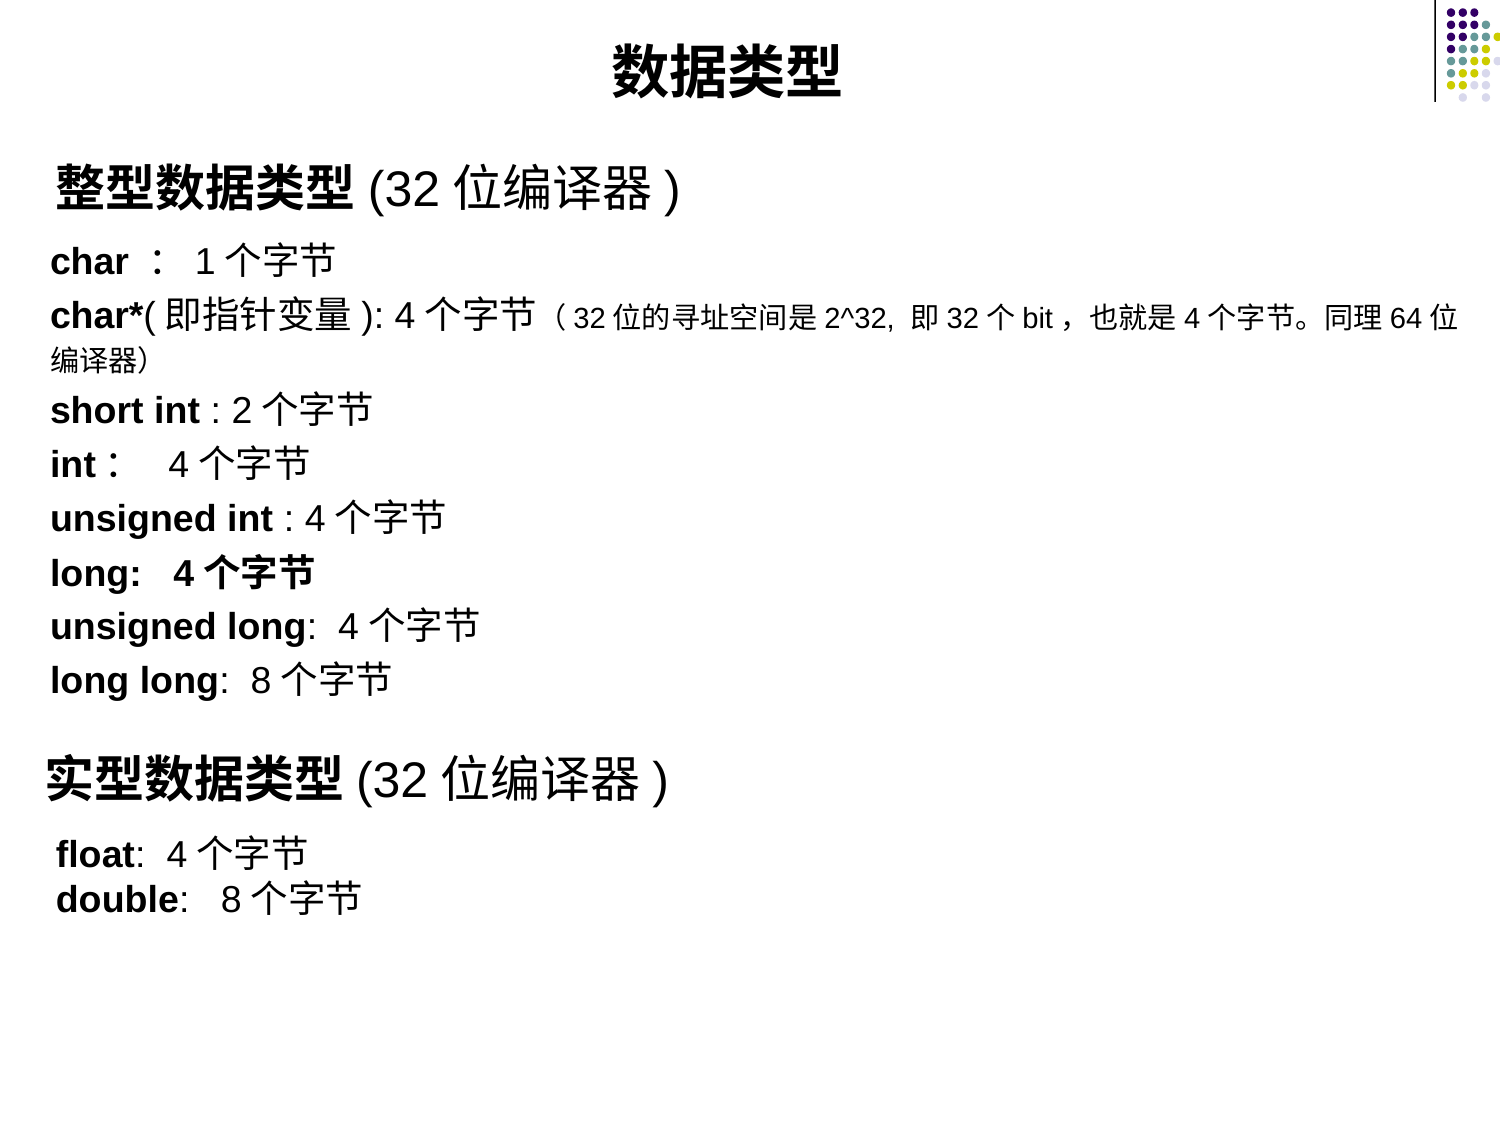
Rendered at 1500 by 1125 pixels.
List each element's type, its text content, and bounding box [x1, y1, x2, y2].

text_box 整型数据类型(32位编译器) [41, 149, 845, 220]
text_box float: 4个字节 double: 8个字节 [41, 822, 1081, 928]
text_box 实型数据类型(32位编译器) [29, 739, 727, 815]
text_box char ：1个字节 char*(即指针变量): 4个字节（32位的寻址空间是2^32, 即32个bit，也就是4个字节。同理64位编译器） short int : 2个字节 int： 4个字节 unsigned int : 4个字节 long: 4个字节 unsigned long: 4个字节 long long: 8个字节 [35, 220, 1500, 763]
text_box 数据类型 [596, 27, 890, 113]
